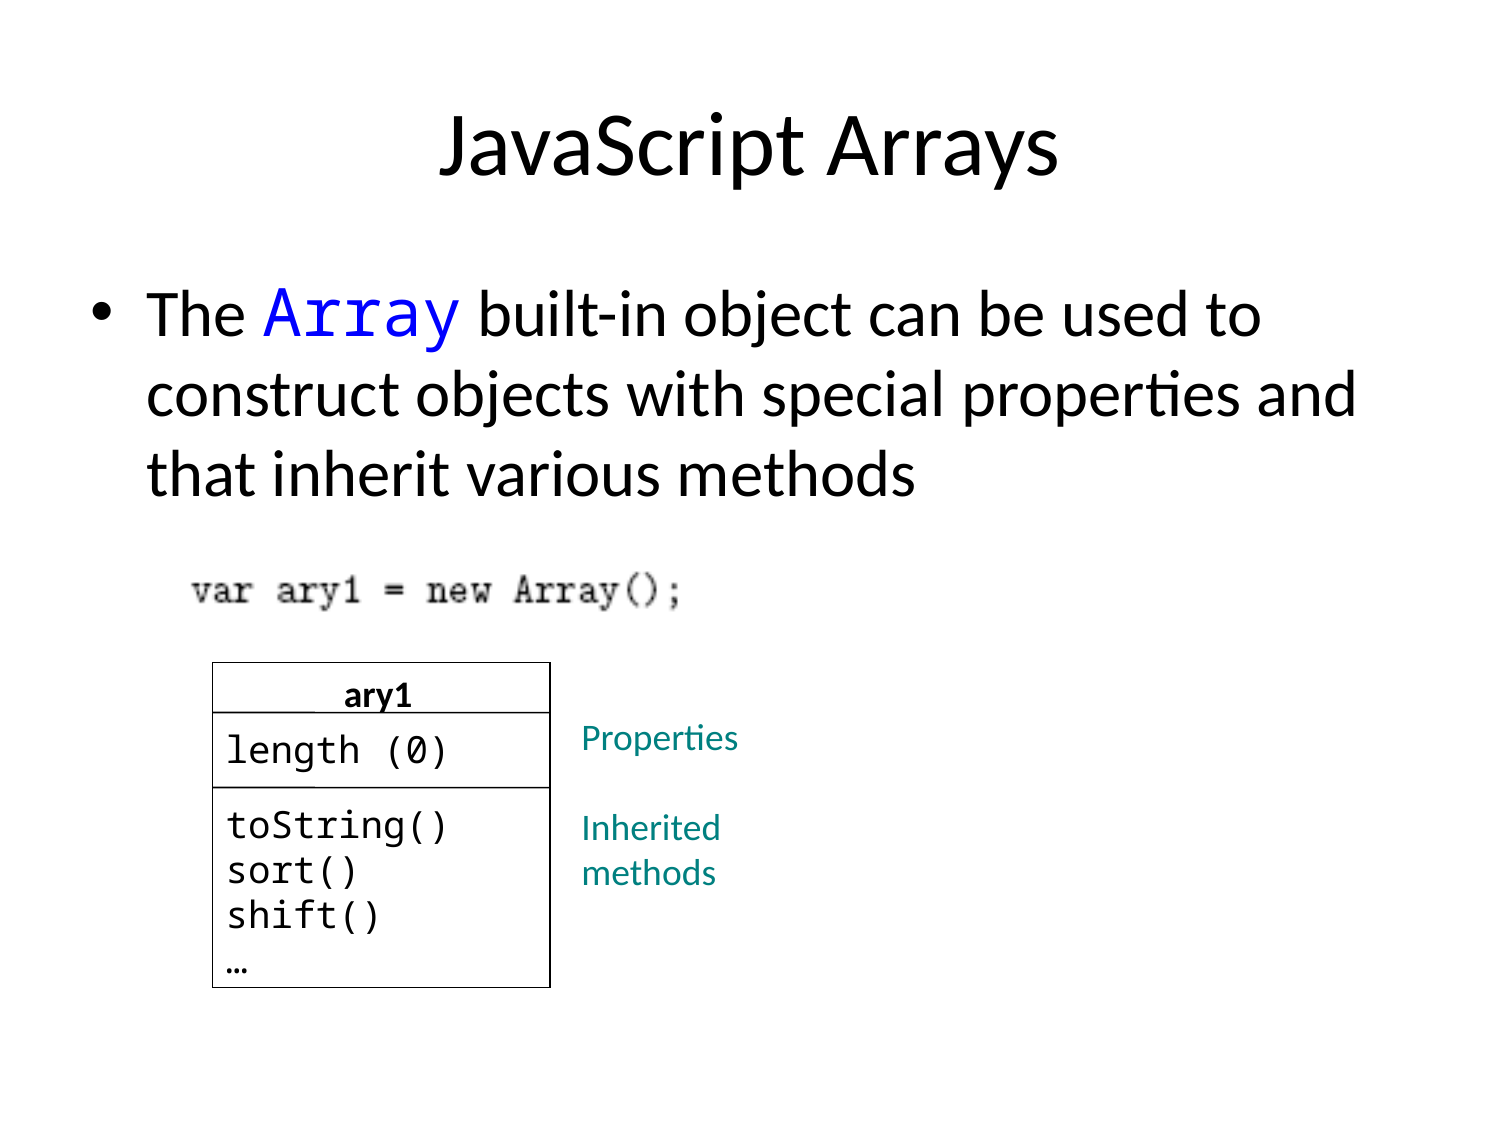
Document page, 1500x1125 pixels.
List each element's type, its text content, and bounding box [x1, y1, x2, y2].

text_box Properties Inherited methods [566, 705, 754, 901]
text_box ary1 [329, 662, 428, 718]
text_box [212, 662, 329, 712]
list The Array built-in object can be used to construct objects with special properties and that inherit various methods [75, 262, 1425, 1005]
title JavaScript Arrays [75, 45, 1425, 233]
text_box [428, 662, 550, 712]
text_box length (0) [210, 718, 466, 778]
text_box [212, 713, 550, 787]
text_box toString() sort() shift() … [210, 793, 466, 988]
text_box [212, 788, 550, 988]
picture [174, 562, 688, 629]
